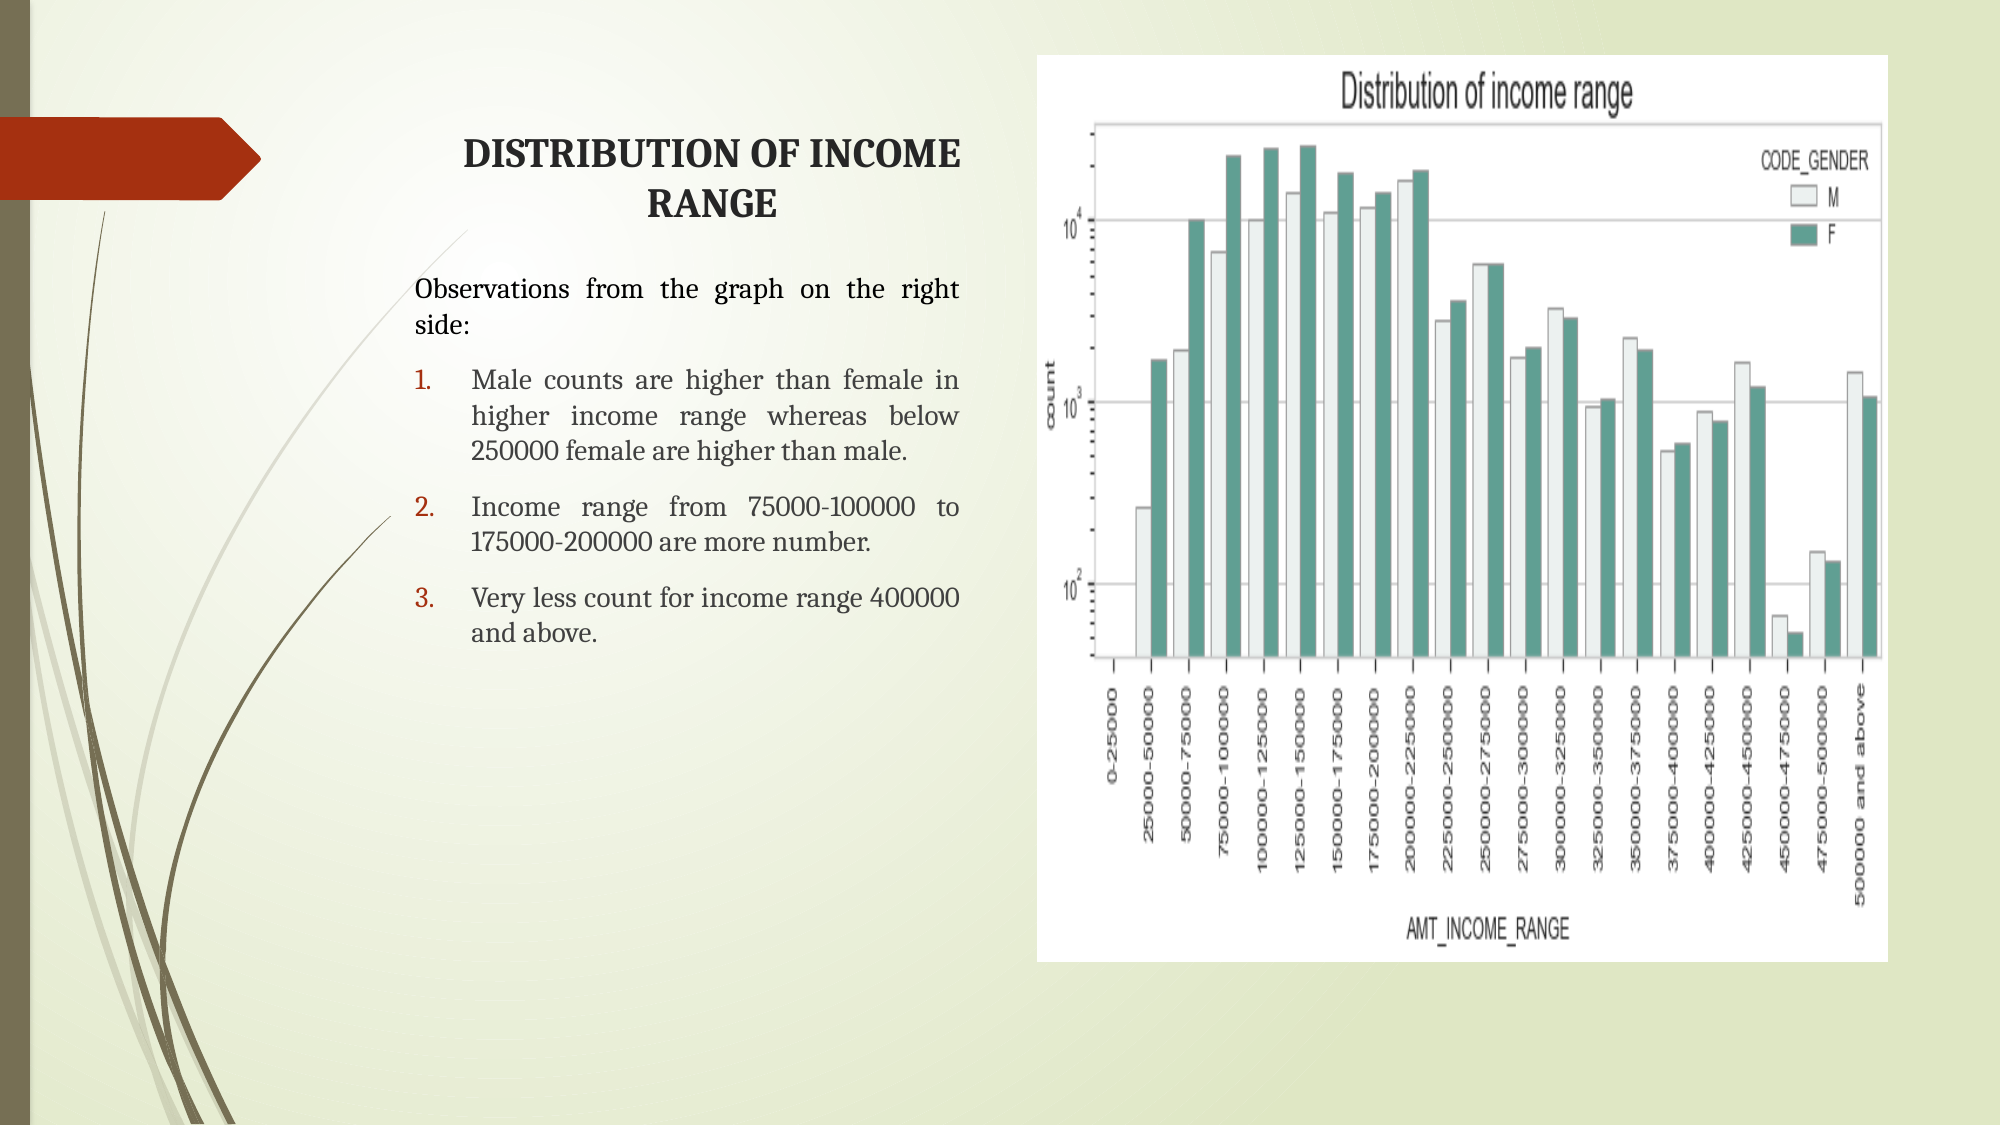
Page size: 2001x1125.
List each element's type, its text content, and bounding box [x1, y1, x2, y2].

title DISTRIBUTION OF INCOME RANGE [424, 73, 1000, 234]
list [1036, 54, 1888, 962]
list Observations from the graph on the right side: Male counts are higher than female in higher income range whereas below 250000 female are higher than male. Income range from 75000-100000 to 175000-200000 are more number. Very less count for income range 400000 and above. [400, 262, 976, 962]
